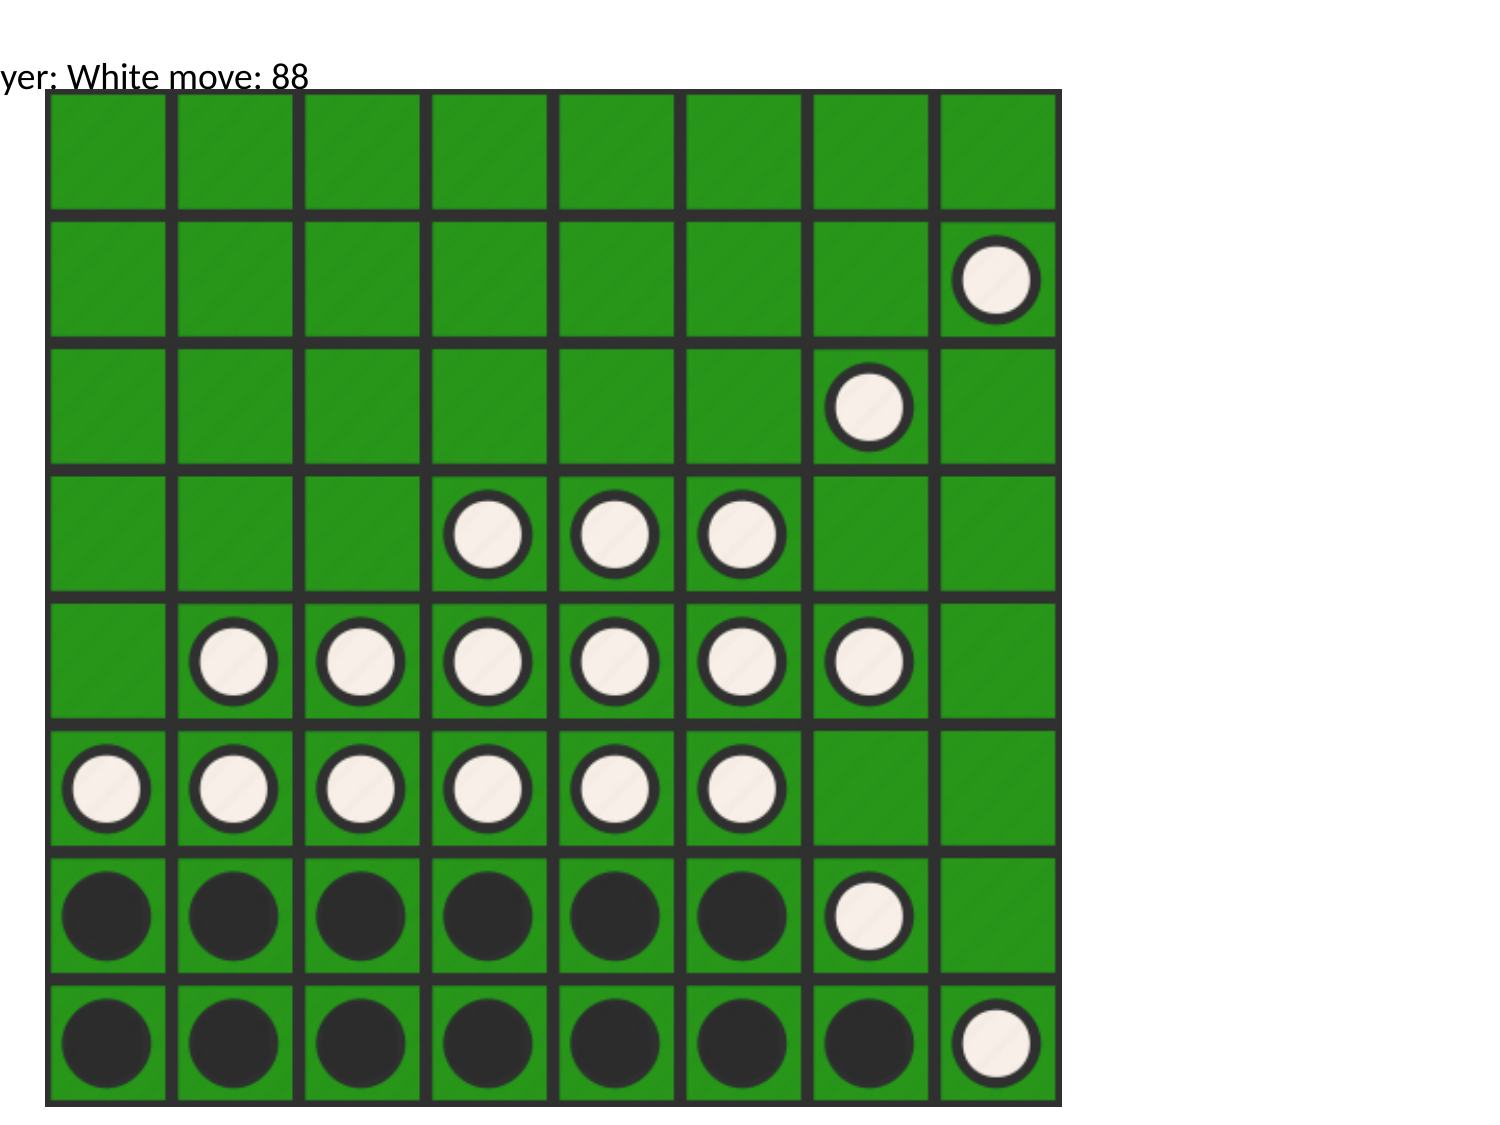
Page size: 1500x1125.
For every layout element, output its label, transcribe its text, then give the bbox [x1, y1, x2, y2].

text_box turn: 28 player: White move: 88 [0, 44, 325, 105]
picture [44, 89, 1062, 1107]
